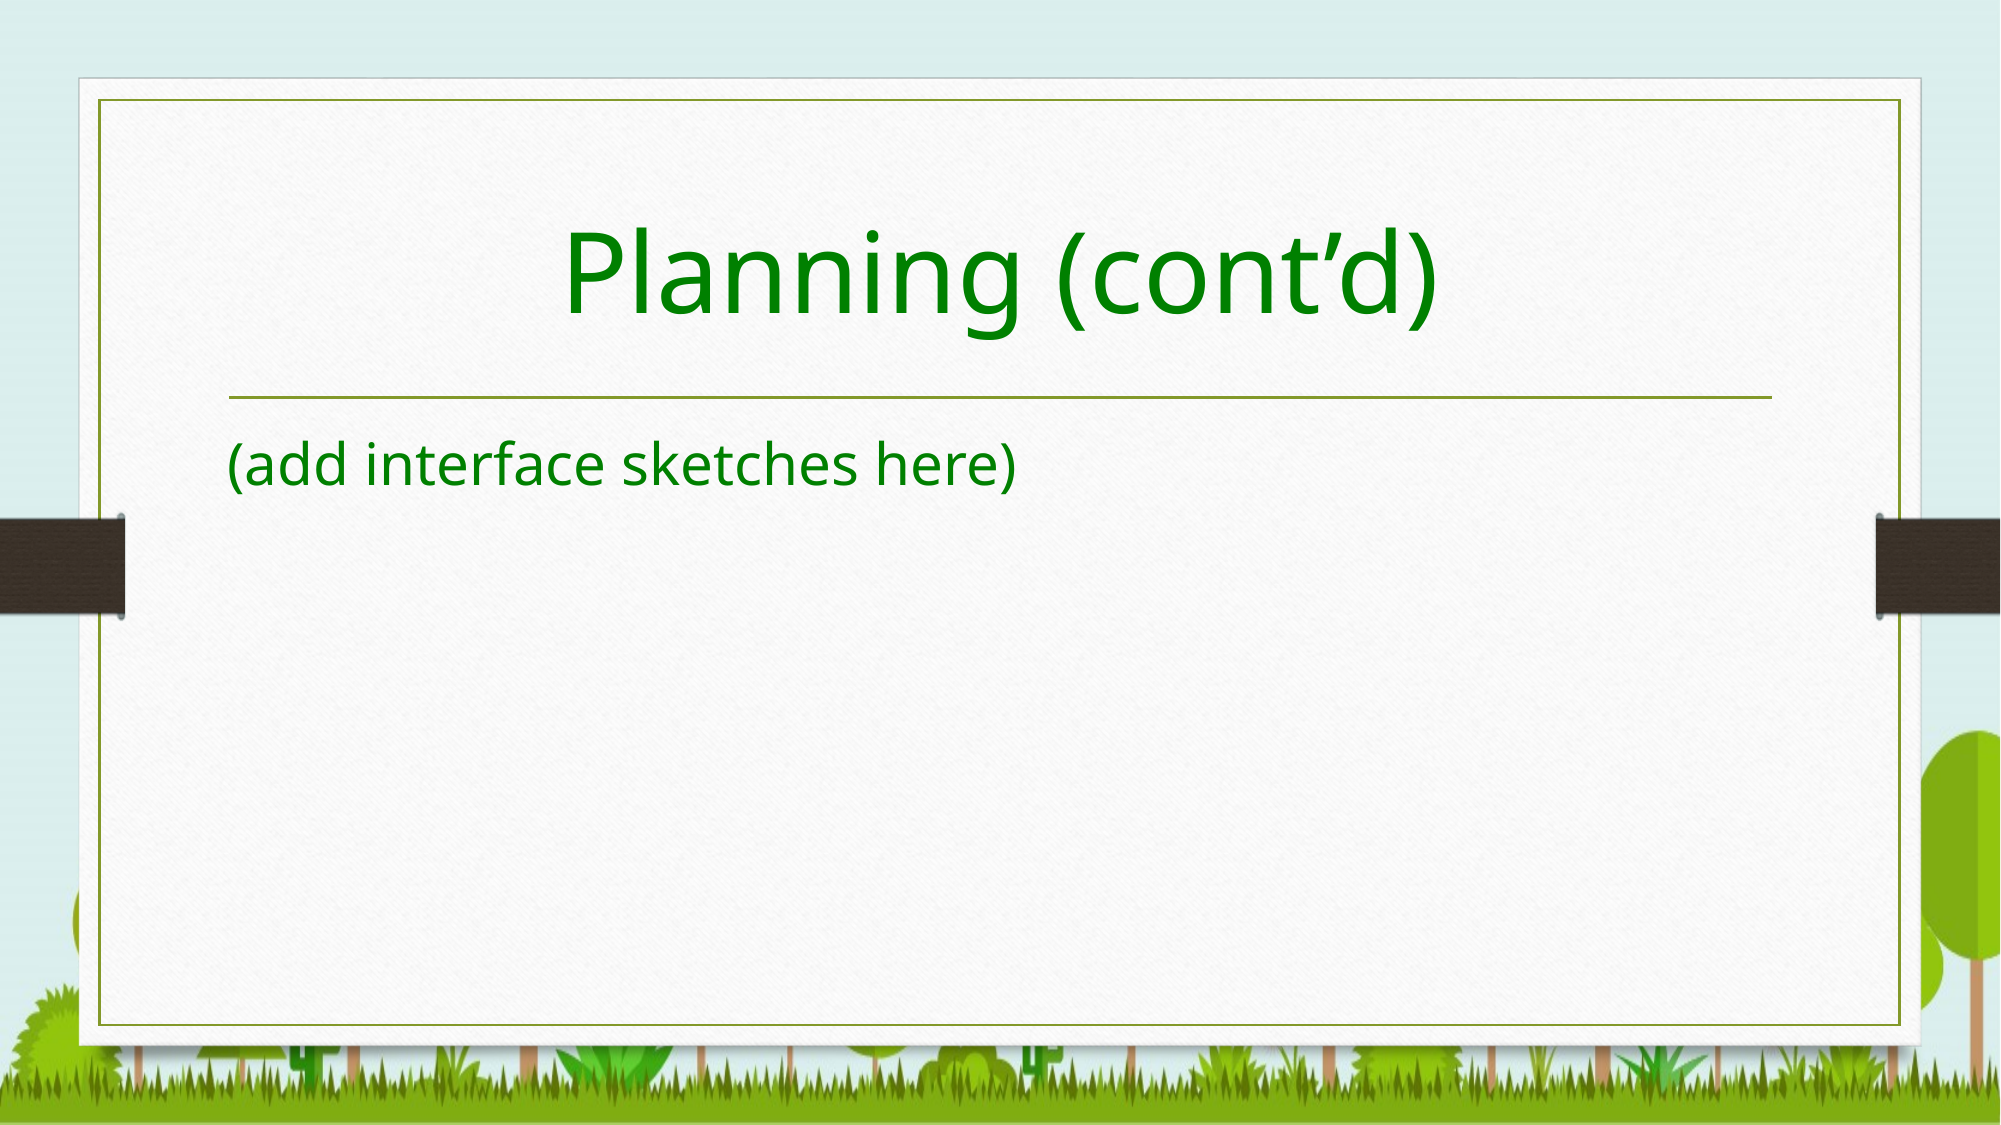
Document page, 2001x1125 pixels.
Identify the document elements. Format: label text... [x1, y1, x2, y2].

title Planning (cont’d) [212, 161, 1788, 375]
list (add interface sketches here) [212, 419, 1788, 964]
picture [0, 0, 2001, 1125]
